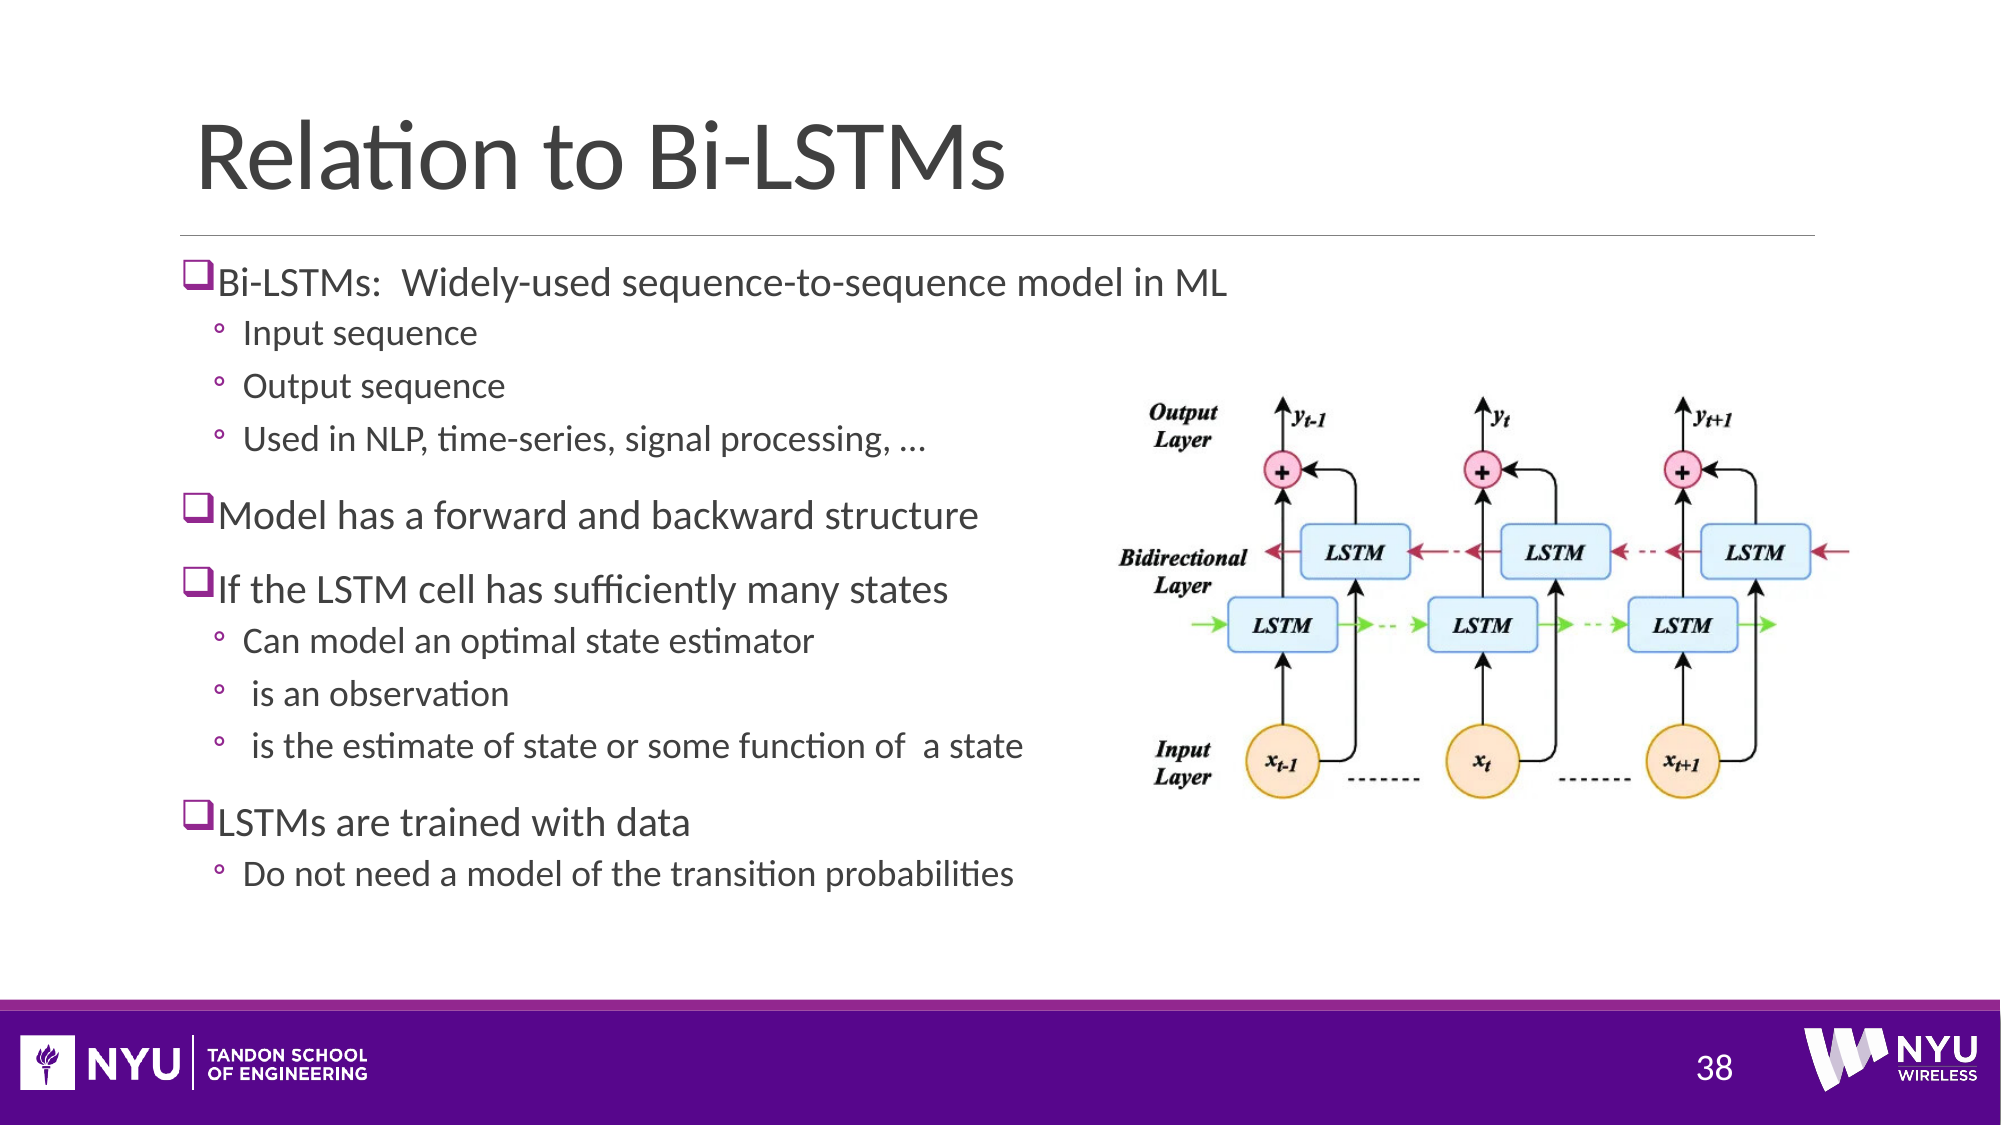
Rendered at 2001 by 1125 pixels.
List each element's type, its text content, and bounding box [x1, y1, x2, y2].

picture [1096, 371, 1873, 804]
slide_number 38 [1533, 1035, 1749, 1096]
title Relation to Bi-LSTMs [180, 47, 1830, 218]
